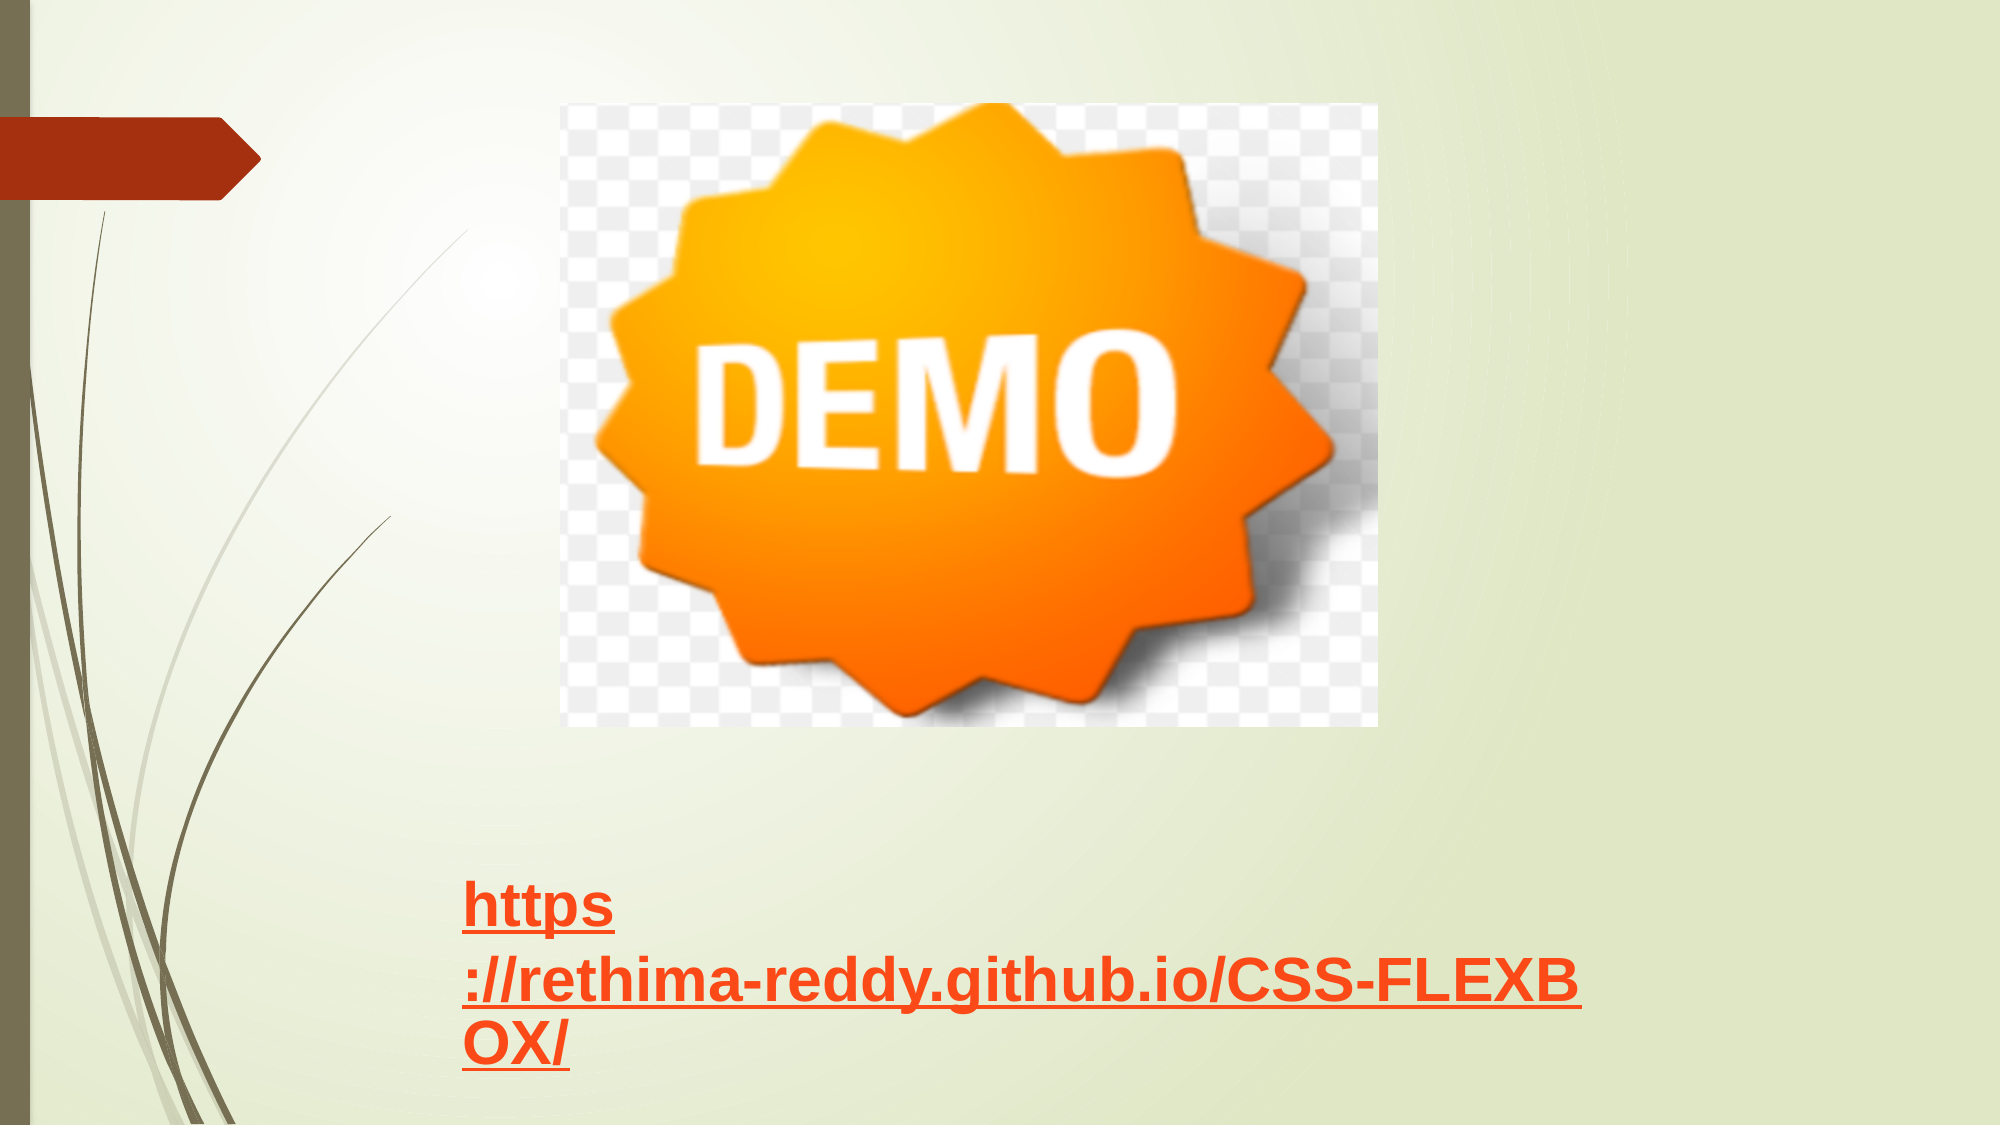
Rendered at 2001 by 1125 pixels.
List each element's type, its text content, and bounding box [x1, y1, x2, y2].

text_box https://rethima-reddy.github.io/CSS-FLEXBOX/ [447, 857, 1619, 1022]
picture [560, 103, 1378, 727]
